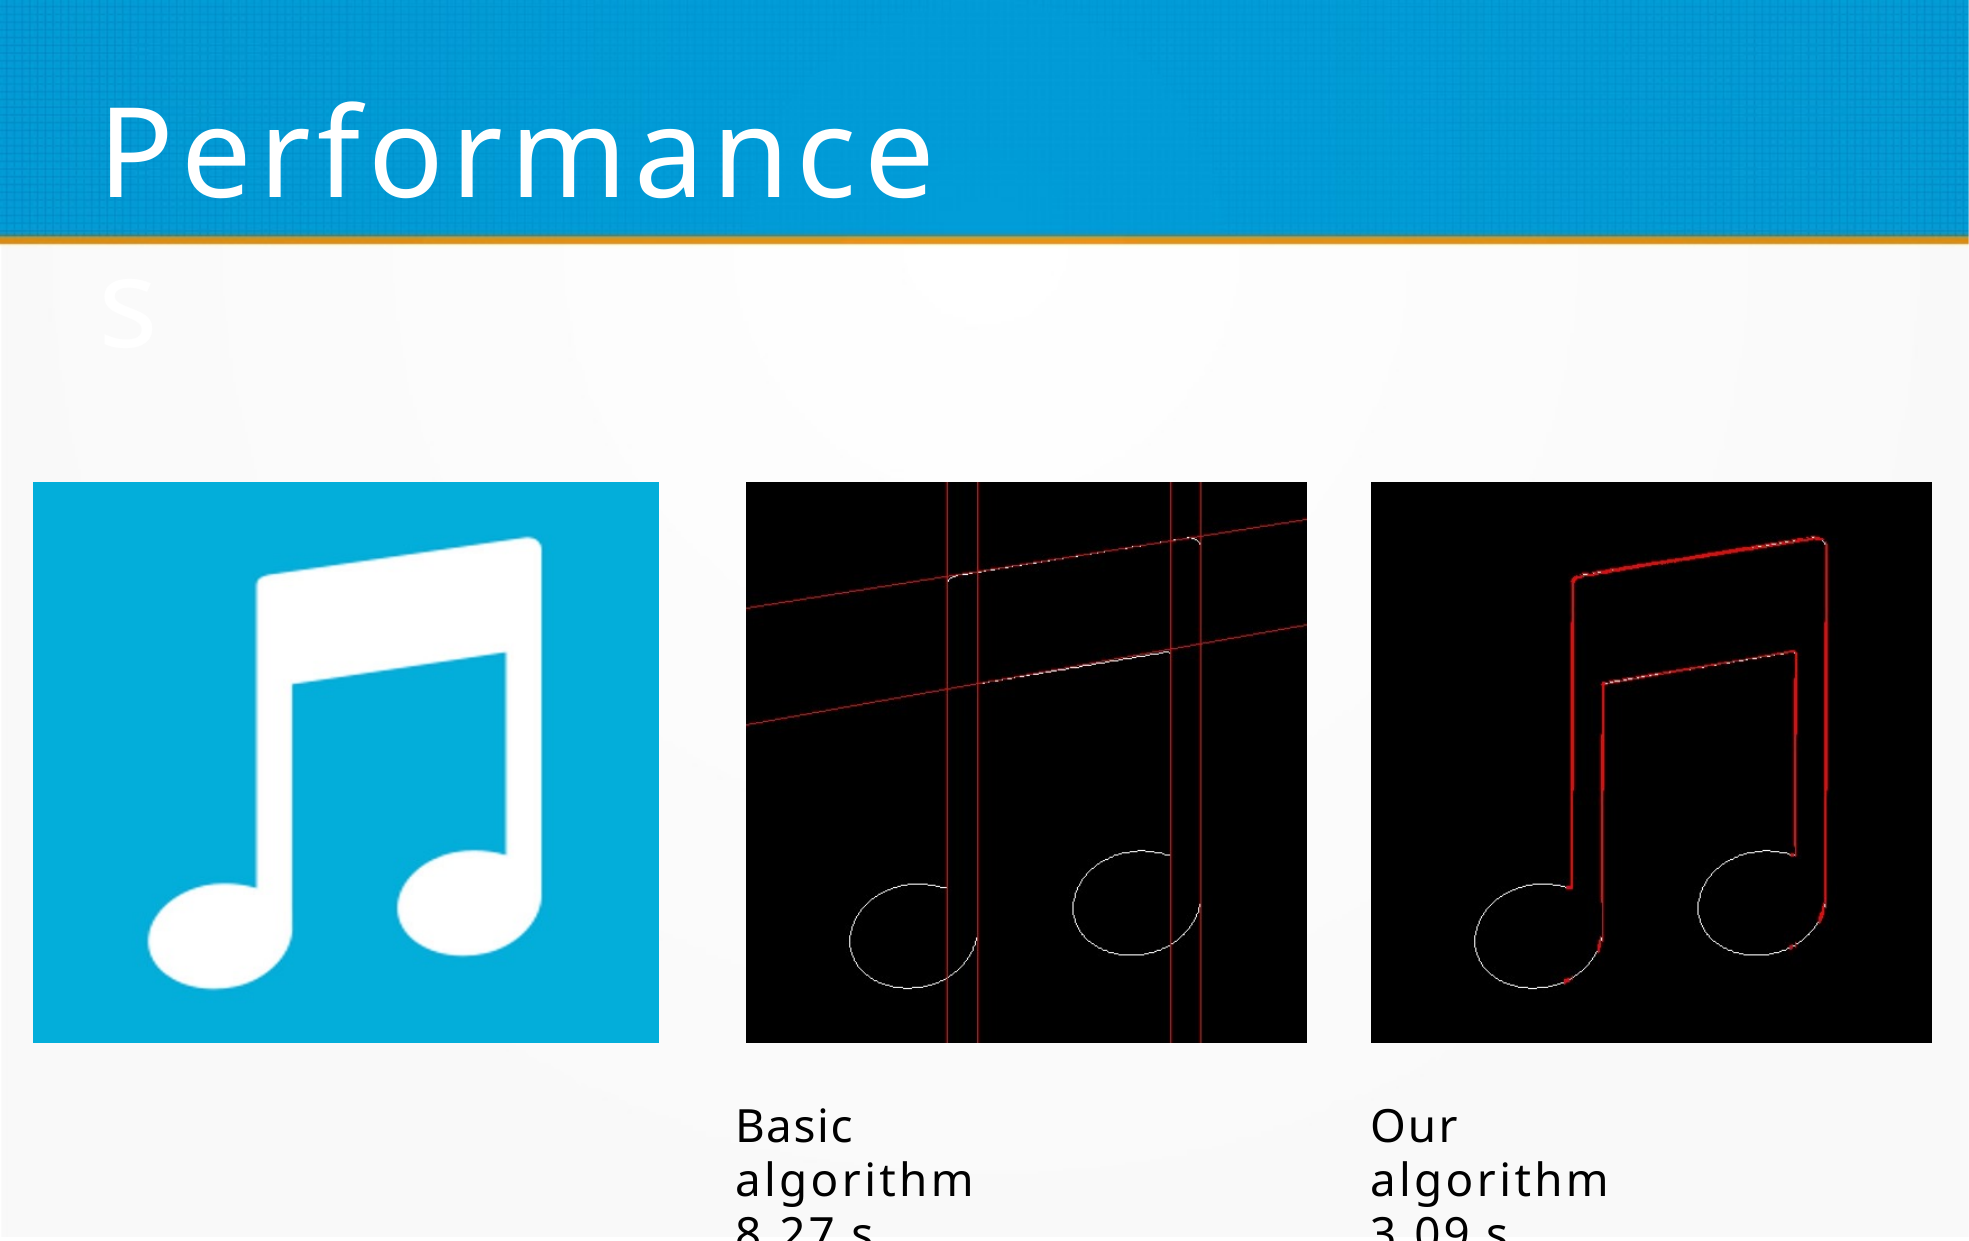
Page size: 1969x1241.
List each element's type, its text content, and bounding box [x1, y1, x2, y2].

text_box Our algorithm 3.09 s [1367, 1095, 1691, 1241]
text_box Basic algorithm 8.27 s [732, 1095, 1094, 1241]
picture [0, 233, 1969, 1237]
title Performances [96, 70, 958, 373]
